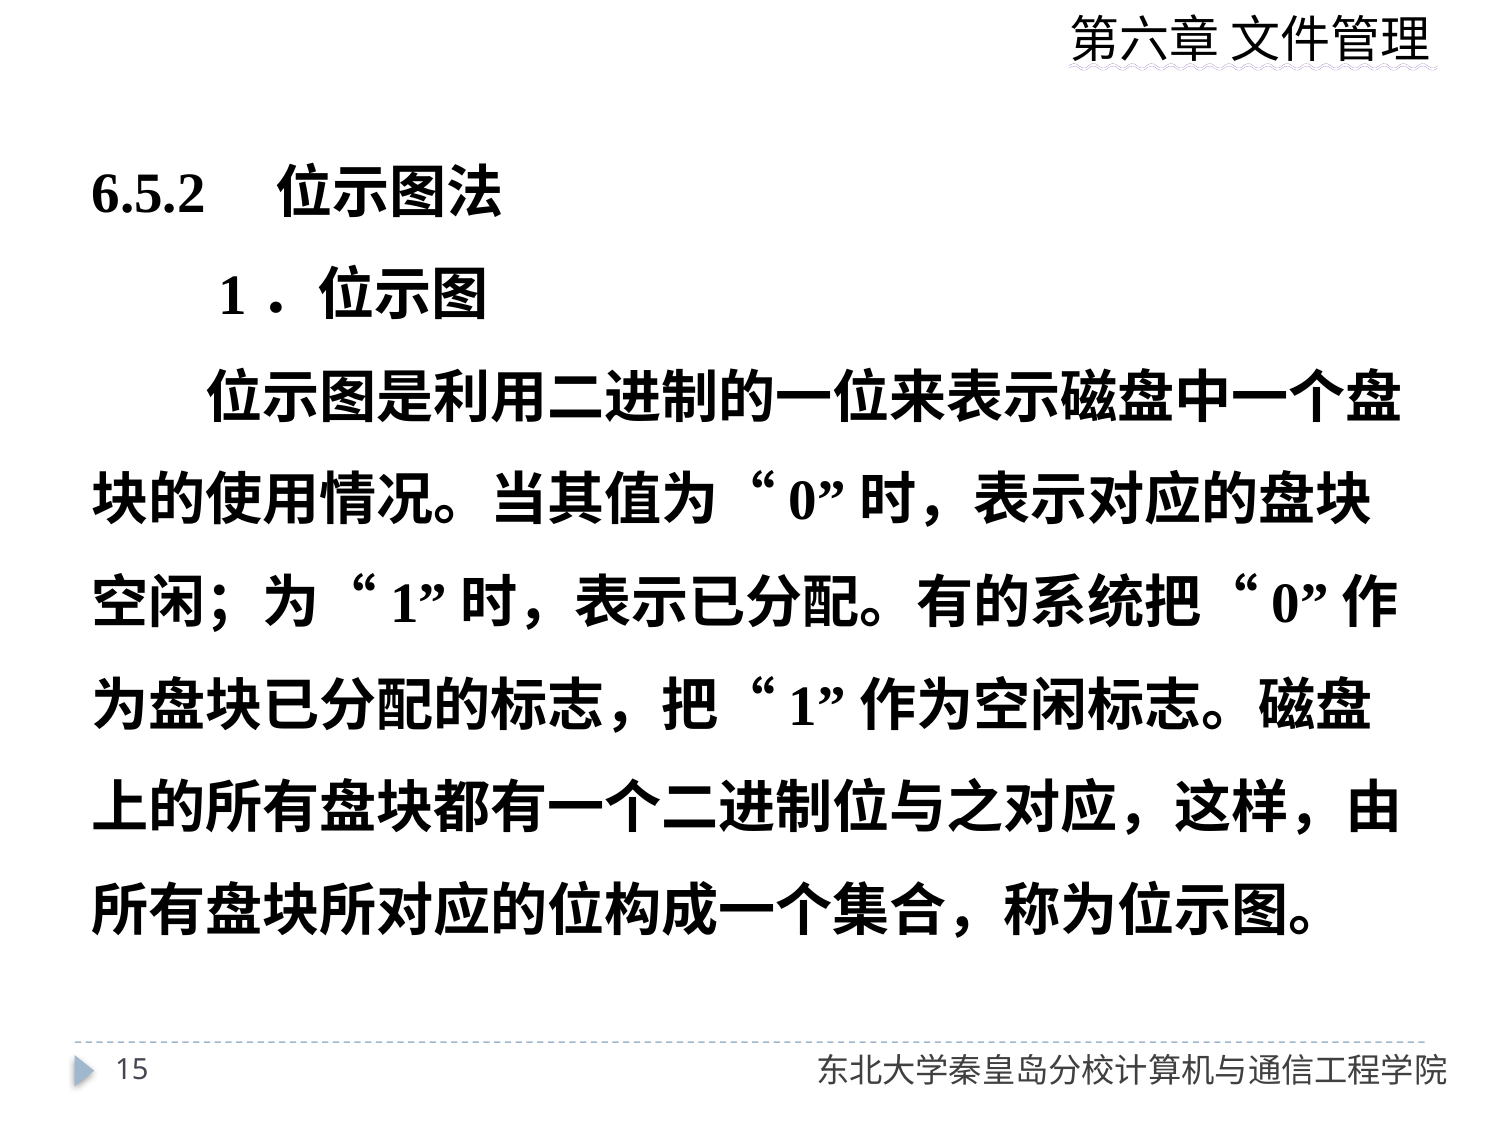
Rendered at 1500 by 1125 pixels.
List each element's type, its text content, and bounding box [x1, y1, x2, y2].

list 6.5.2 位示图法 1．位示图 位示图是利用二进制的一位来表示磁盘中一个盘块的使用情况。当其值为“0”时，表示对应的盘块空闲；为“1”时，表示已分配。有的系统把“0”作为盘块已分配的标志，把“1”作为空闲标志。磁盘上的所有盘块都有一个二进制位与之对应，这样，由所有盘块所对应的位构成一个集合，称为位示图。 [76, 113, 1424, 1047]
slide_number 15 [100, 1047, 426, 1103]
